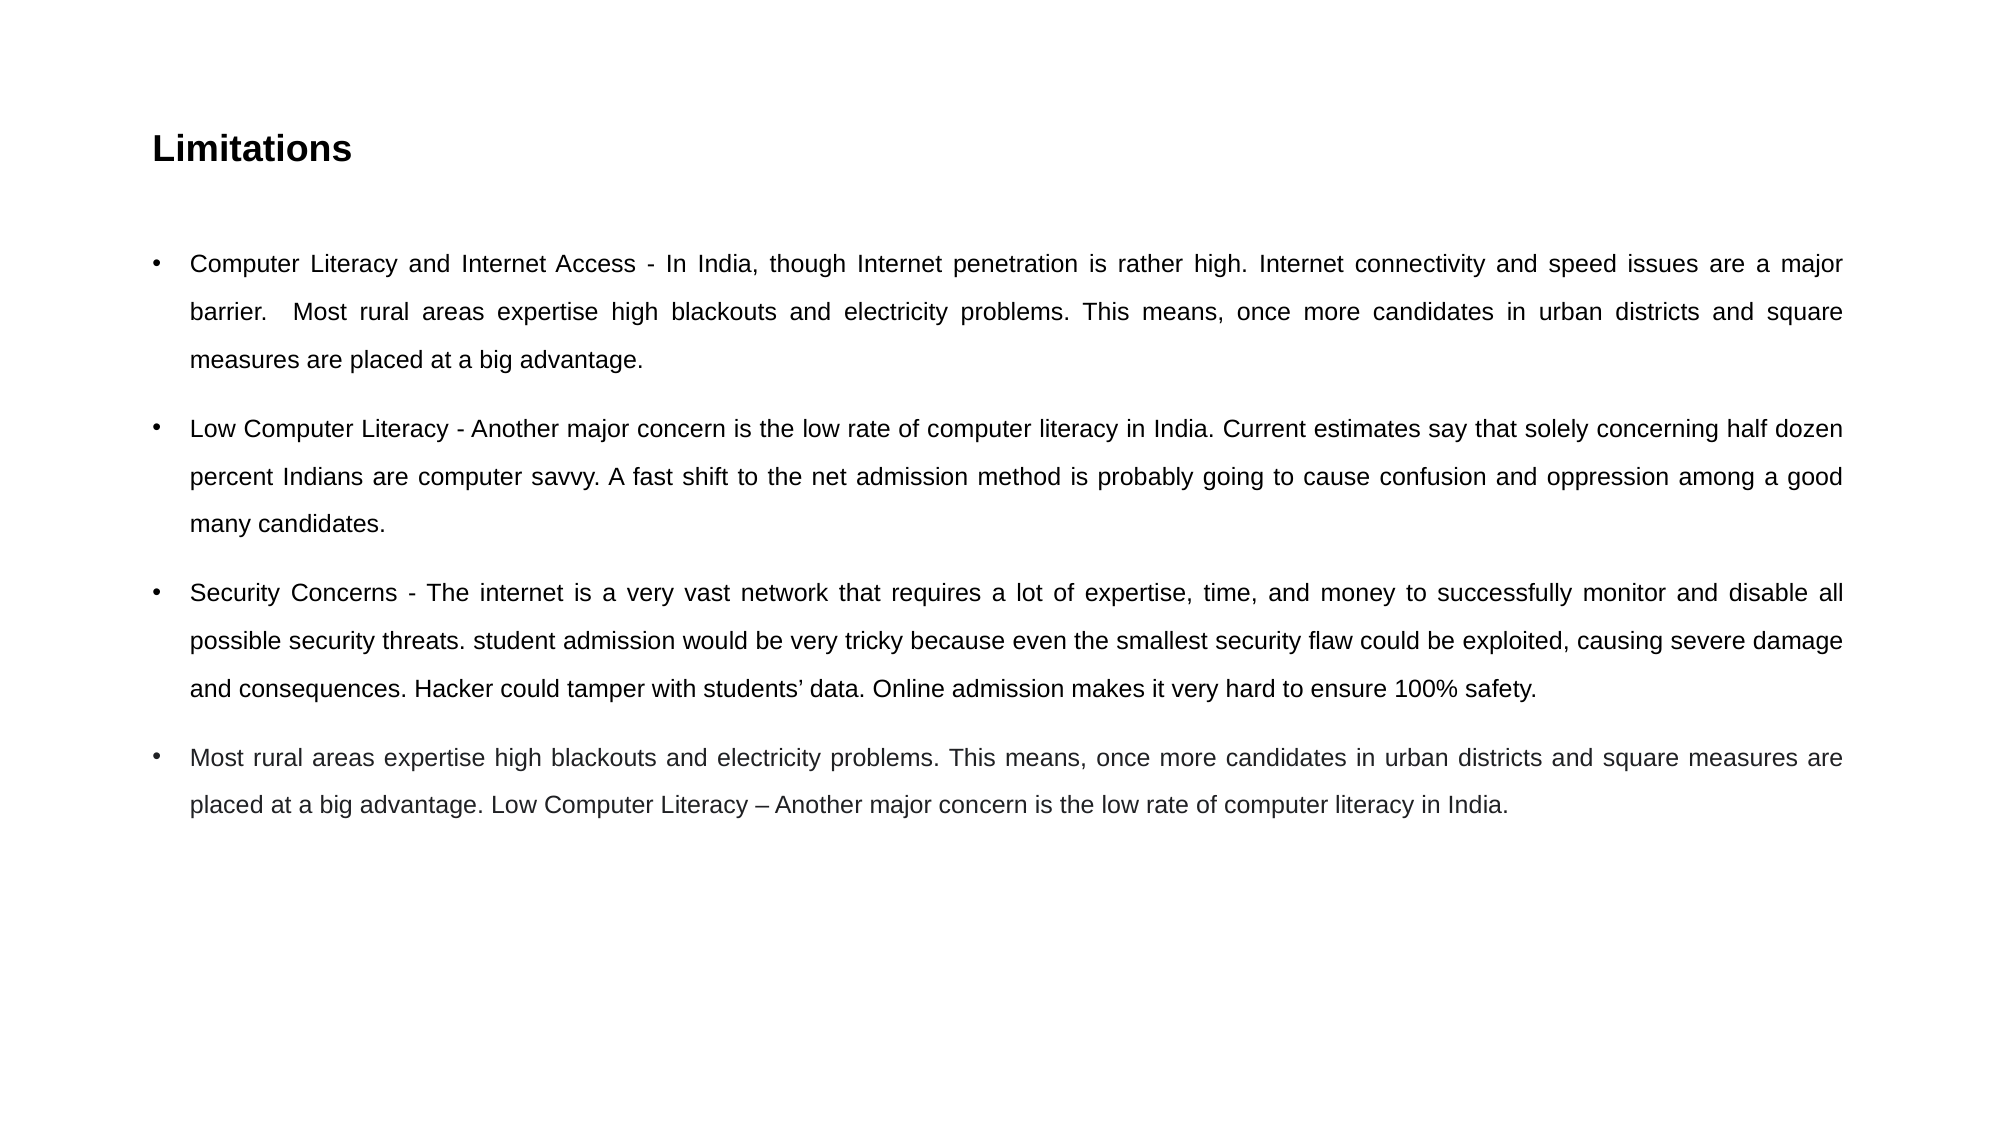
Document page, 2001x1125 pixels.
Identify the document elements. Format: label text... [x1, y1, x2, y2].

title Limitations [137, 77, 1863, 222]
list Computer Literacy and Internet Access - In India, though Internet penetration is rather high. Internet connectivity and speed issues are a major barrier. Most rural areas expertise high blackouts and electricity problems. This means, once more candidates in urban districts and square measures are placed at a big advantage. Low Computer Literacy - Another major concern is the low rate of computer literacy in India. Current estimates say that solely concerning half dozen percent Indians are computer savvy. A fast shift to the net admission method is probably going to cause confusion and oppression among a good many candidates. Security Concerns - The internet is a very vast network that requires a lot of expertise, time, and money to successfully monitor and disable all possible security threats. student admission would be very tricky because even the smallest security flaw could be exploited, causing severe damage and consequences. Hacker could tamper with students’ data. Online admission makes it very hard to ensure 100% safety. Most rural areas expertise high blackouts and electricity problems. This means, once more candidates in urban districts and square measures are placed at a big advantage. Low Computer Literacy – Another major concern is the low rate of computer literacy in India. [137, 222, 1863, 1014]
